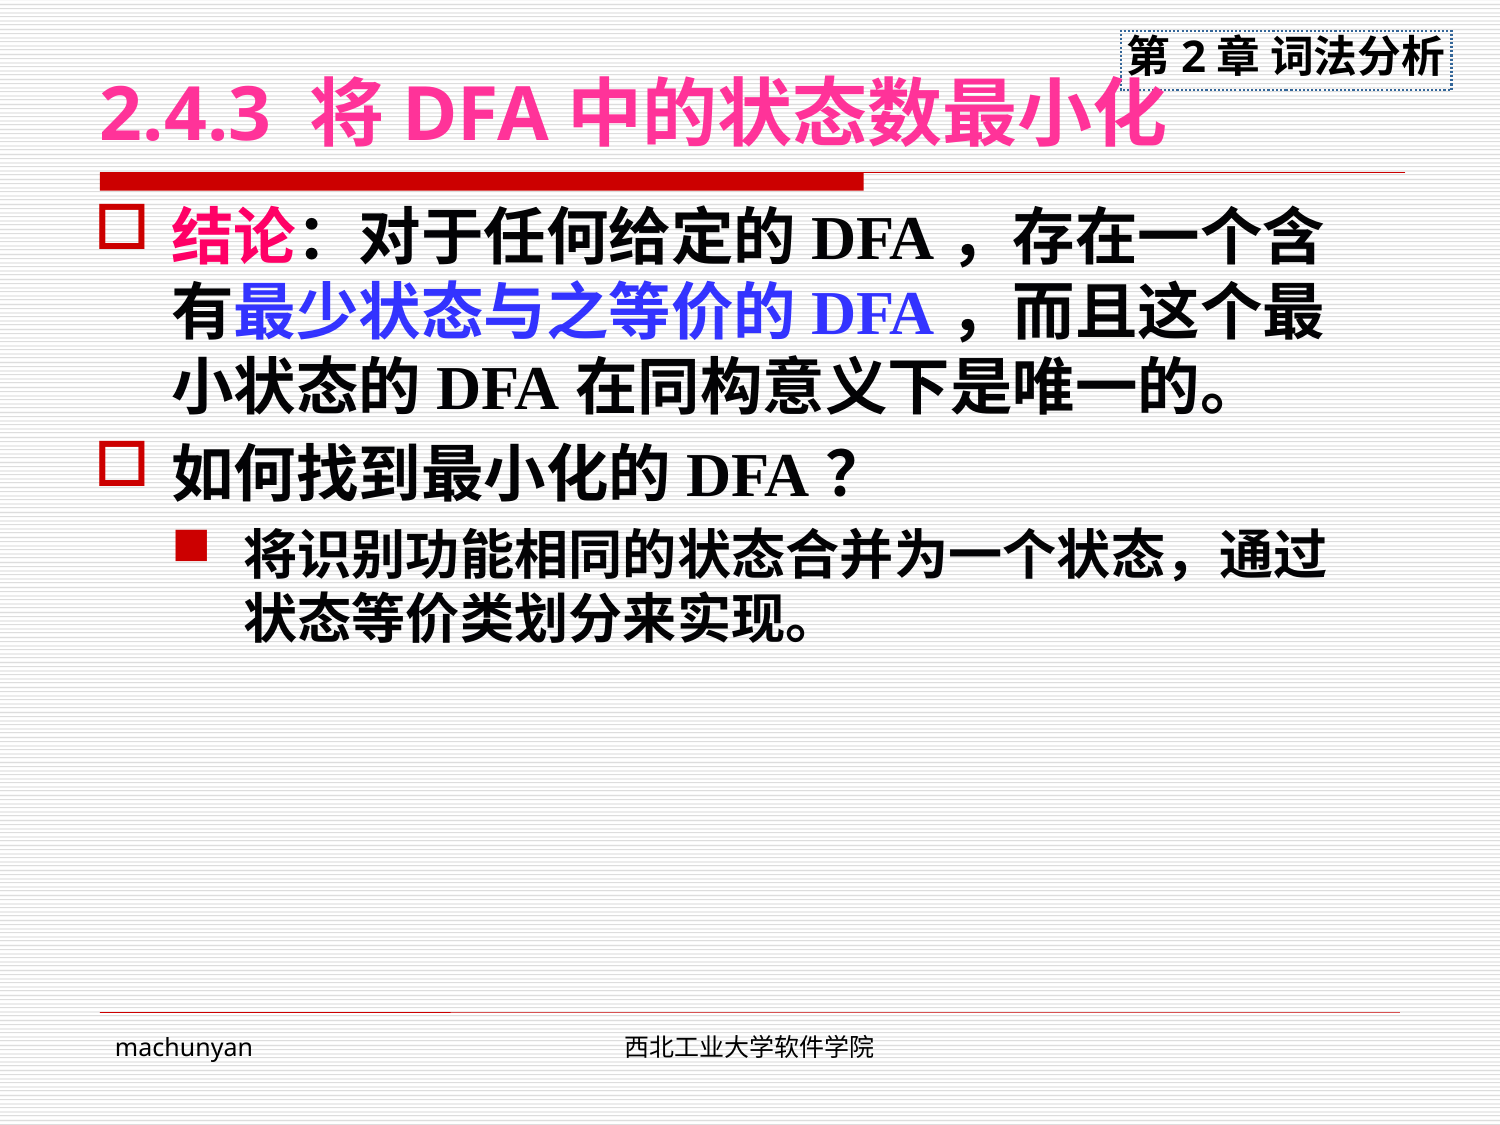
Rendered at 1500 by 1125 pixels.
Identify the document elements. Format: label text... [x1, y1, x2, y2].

list 结论：对于任何给定的DFA，存在一个含有最少状态与之等价的DFA，而且这个最小状态的DFA在同构意义下是唯一的。 如何找到最小化的DFA？ 将识别功能相同的状态合并为一个状态，通过状态等价类划分来实现。 [78, 189, 1392, 693]
picture [0, 0, 1500, 1125]
footer 西北工业大学软件学院 [512, 1024, 988, 1103]
slide_number machunyan [99, 1024, 426, 1103]
title 2.4.3 将DFA中的状态数最小化 [84, 28, 1398, 164]
slide_number [1074, 1024, 1401, 1103]
